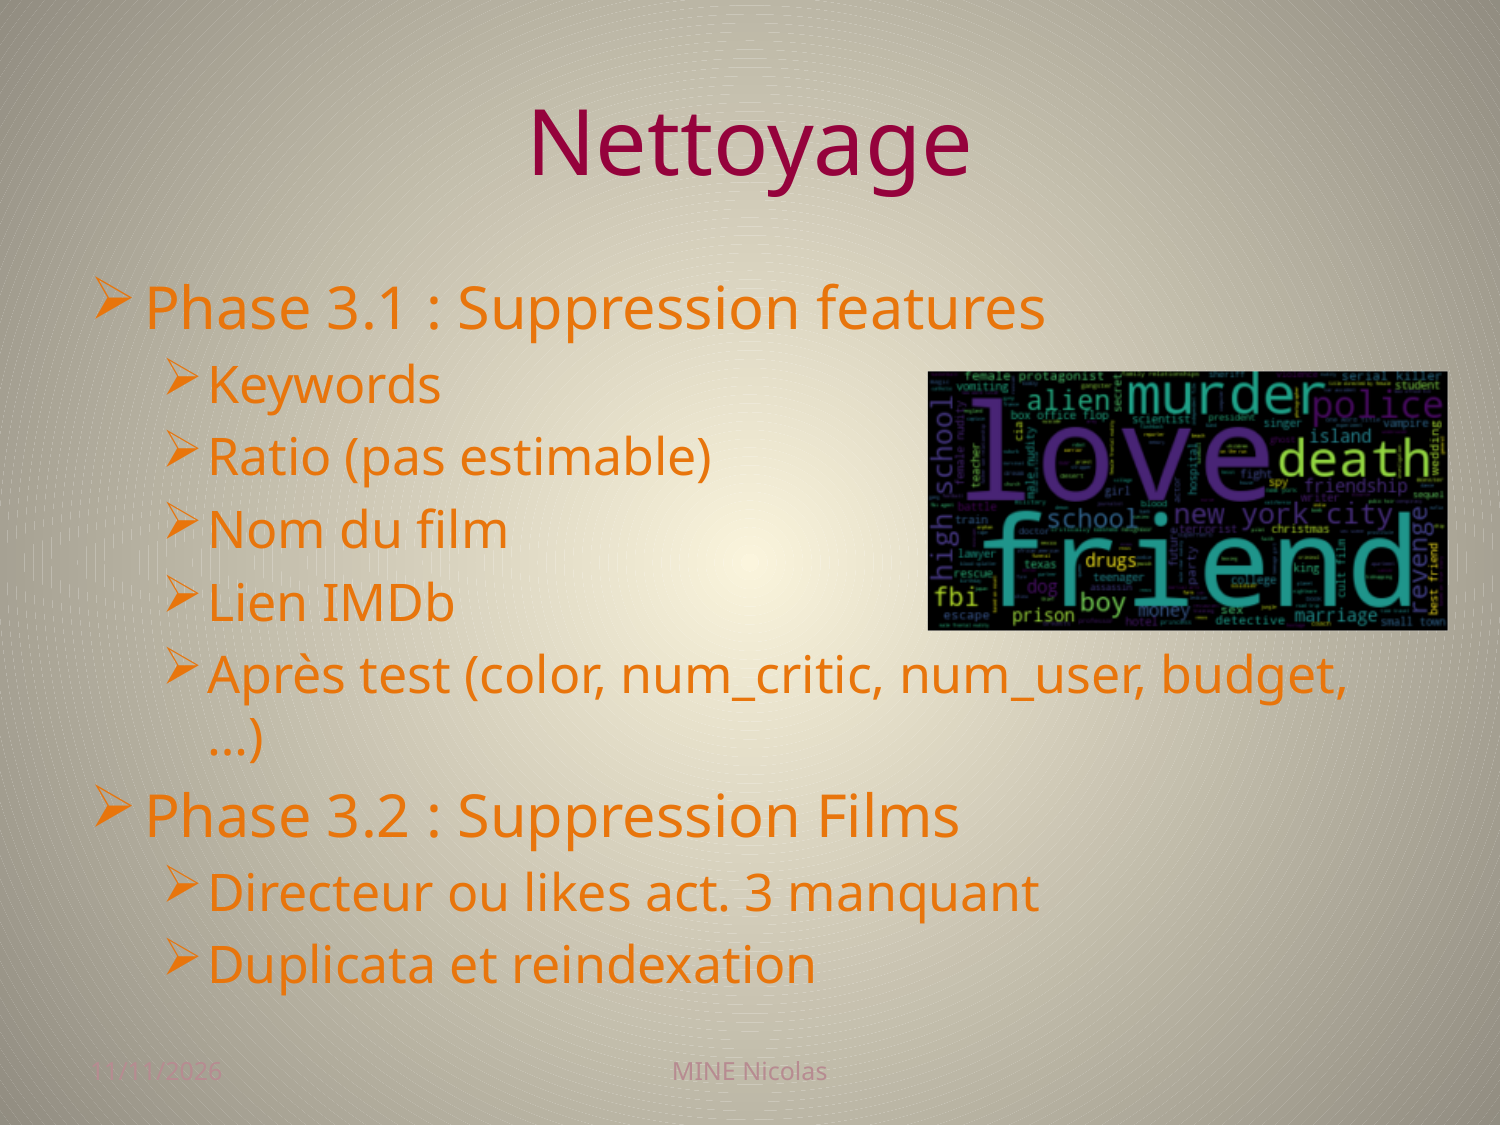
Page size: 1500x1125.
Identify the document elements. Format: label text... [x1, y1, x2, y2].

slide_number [75, 1042, 425, 1103]
footer MINE Nicolas [512, 1042, 988, 1103]
picture [844, 278, 1500, 726]
list Phase 3.1 : Suppression features Keywords Ratio (pas estimable) Nom du film Lien IMDb Après test (color, num_critic, num_user, budget, …) Phase 3.2 : Suppression Films Directeur ou likes act. 3 manquant Duplicata et reindexation [75, 262, 1425, 1005]
title Nettoyage [75, 45, 1425, 233]
